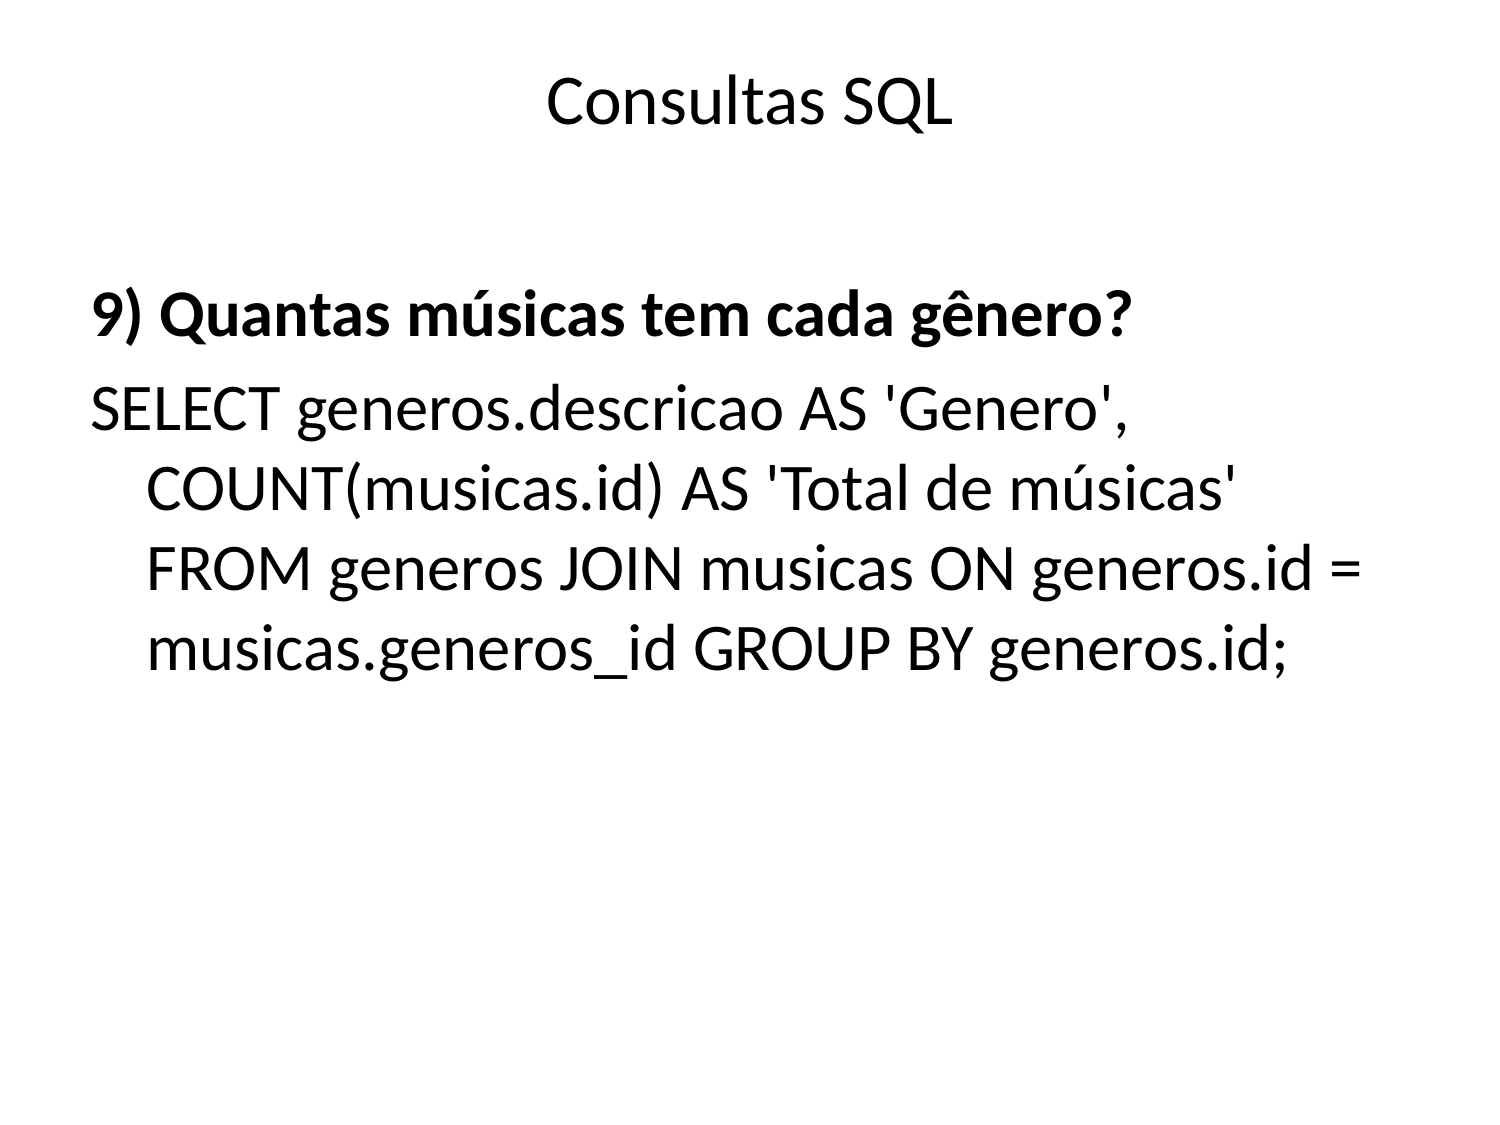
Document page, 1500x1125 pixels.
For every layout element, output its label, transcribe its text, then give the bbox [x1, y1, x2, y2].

list 9) Quantas músicas tem cada gênero? SELECT generos.descricao AS 'Genero', COUNT(musicas.id) AS 'Total de músicas' FROM generos JOIN musicas ON generos.id = musicas.generos_id GROUP BY generos.id; [75, 262, 1425, 1005]
title Consultas SQL [75, 45, 1425, 233]
